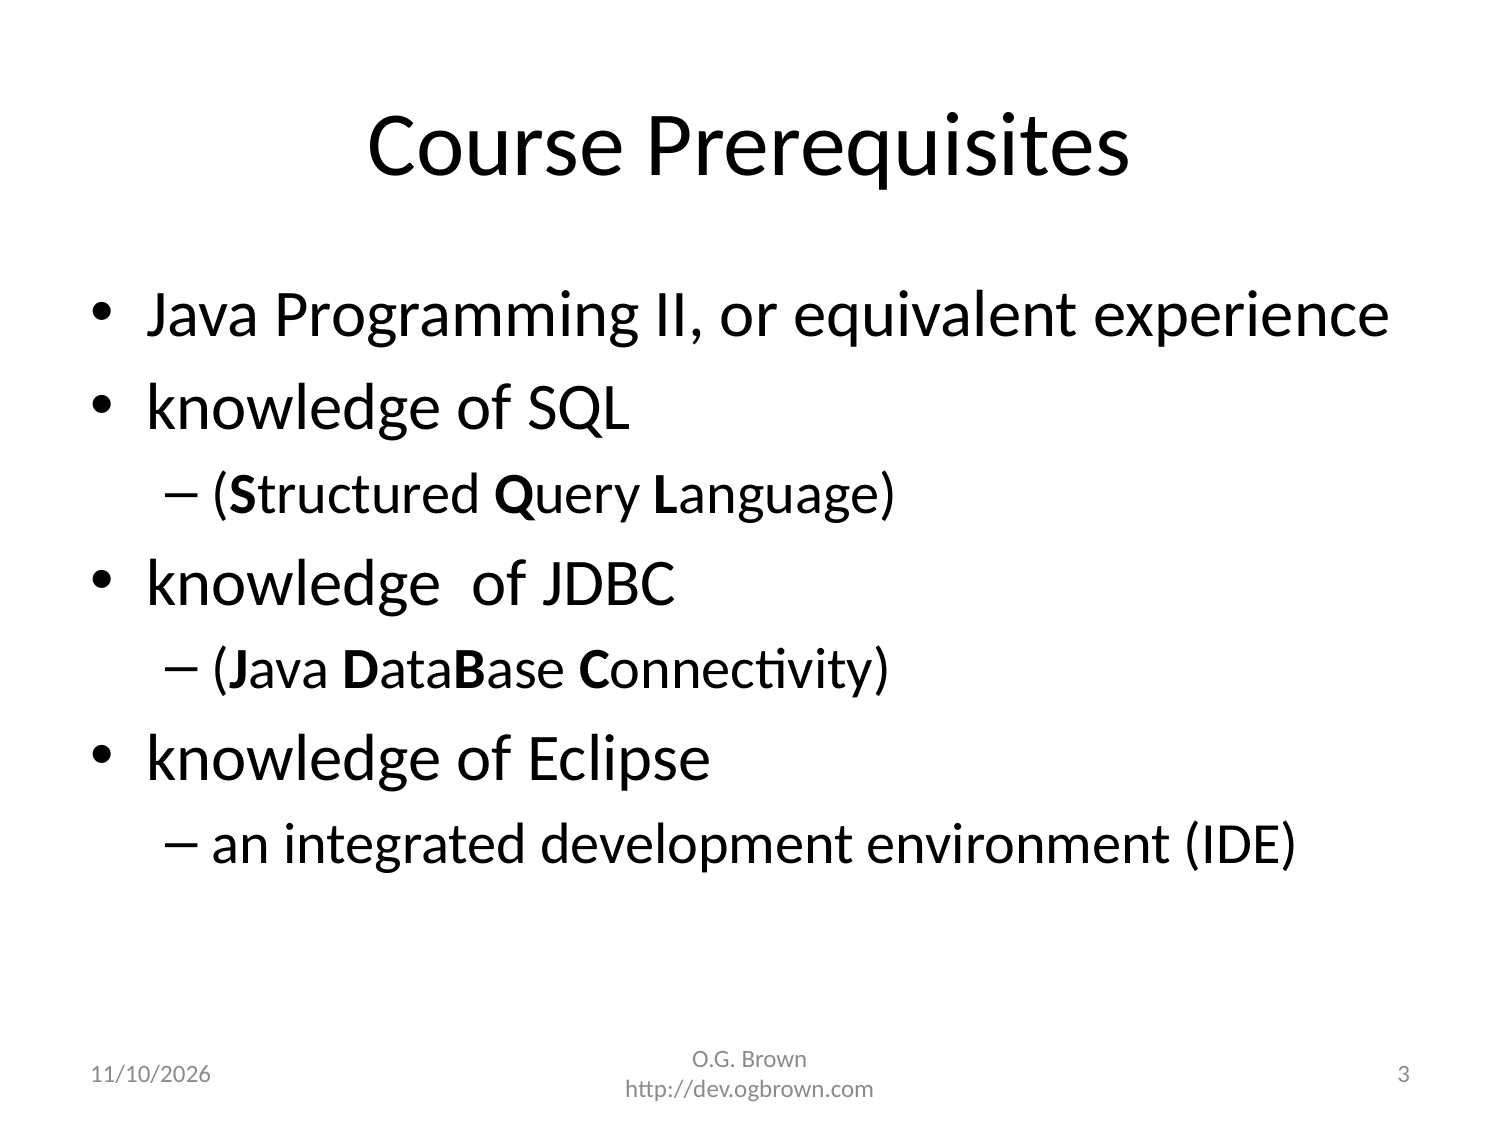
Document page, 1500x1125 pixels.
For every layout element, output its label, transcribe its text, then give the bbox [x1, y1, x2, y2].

list Java Programming II, or equivalent experience knowledge of SQL (Structured Query Language) knowledge of JDBC (Java DataBase Connectivity) knowledge of Eclipse an integrated development environment (IDE) [75, 262, 1425, 1005]
footer O.G. Brown http://dev.ogbrown.com [512, 1042, 988, 1103]
title Course Prerequisites [75, 45, 1425, 233]
slide_number 3 [1074, 1042, 1425, 1103]
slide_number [75, 1042, 425, 1103]
